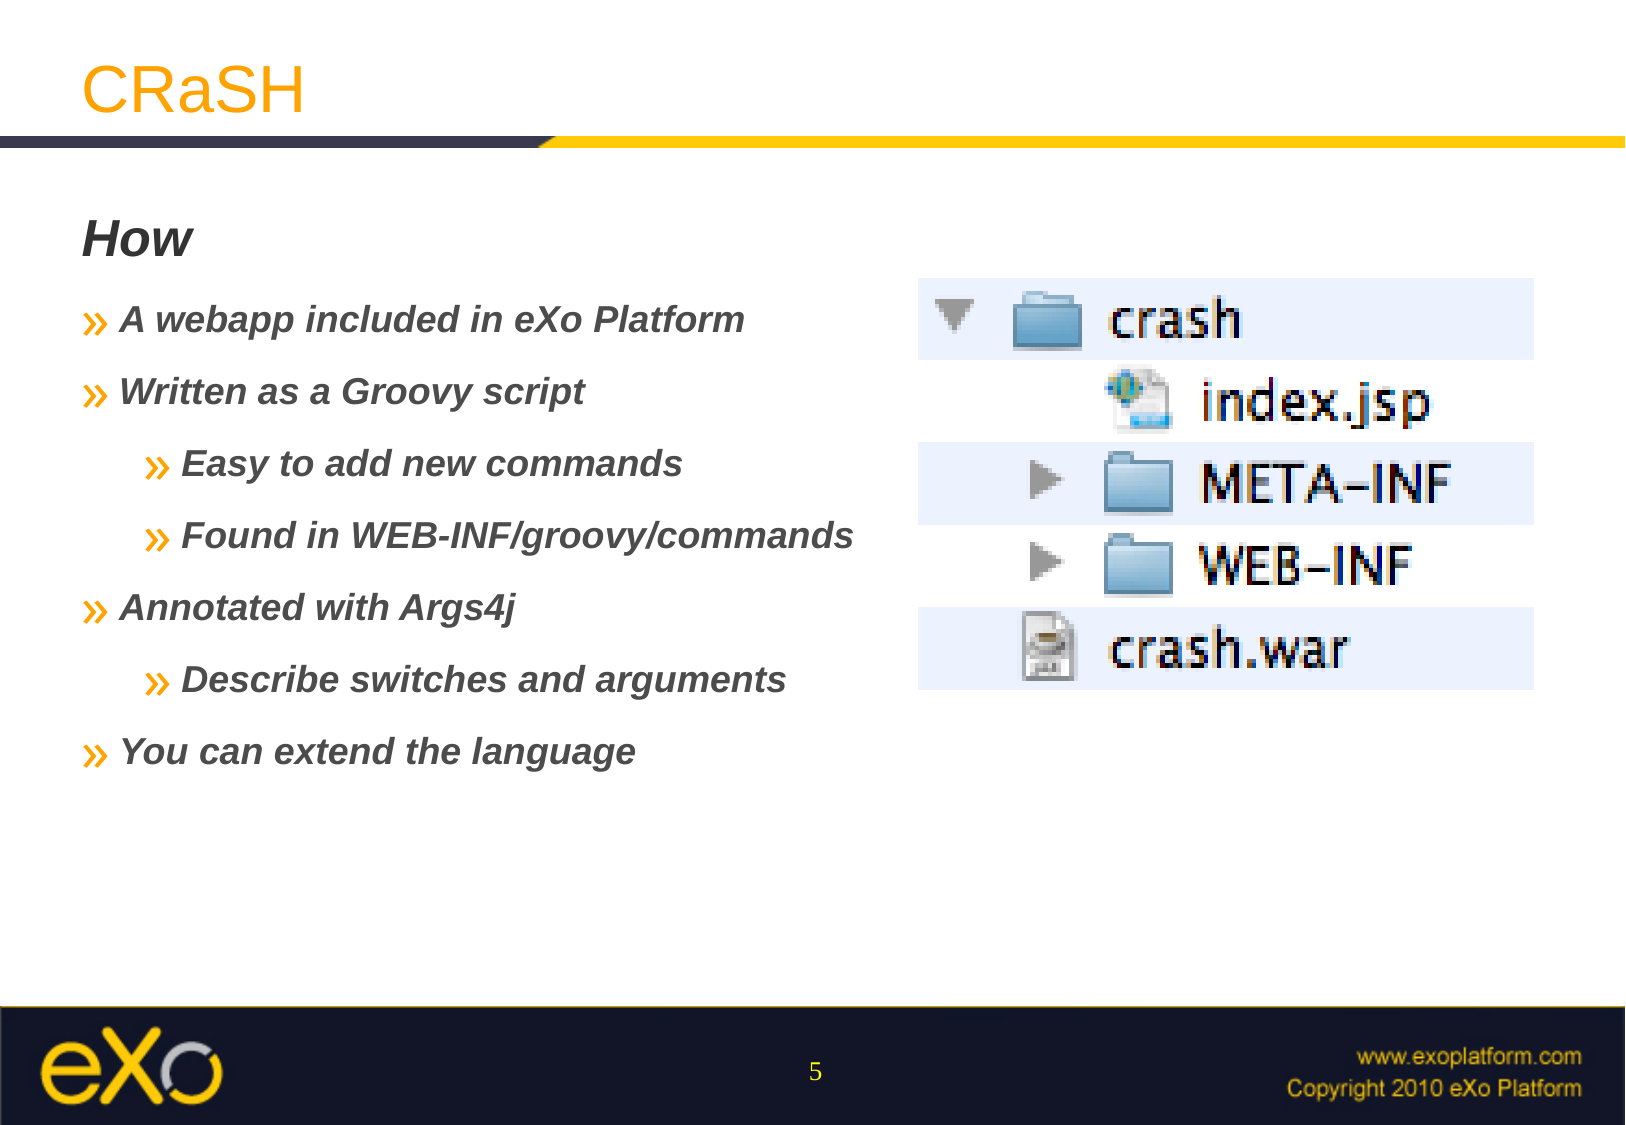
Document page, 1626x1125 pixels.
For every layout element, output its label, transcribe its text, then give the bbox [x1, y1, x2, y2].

text_box How A webapp included in eXo Platform Written as a Groovy script Easy to add new commands Found in WEB-INF/groovy/commands Annotated with Args4j Describe switches and arguments You can extend the language [81, 210, 1544, 971]
picture [918, 278, 1534, 691]
picture [0, 136, 1625, 148]
text_box CRaSH [81, 44, 1544, 137]
picture [0, 1006, 1625, 1125]
